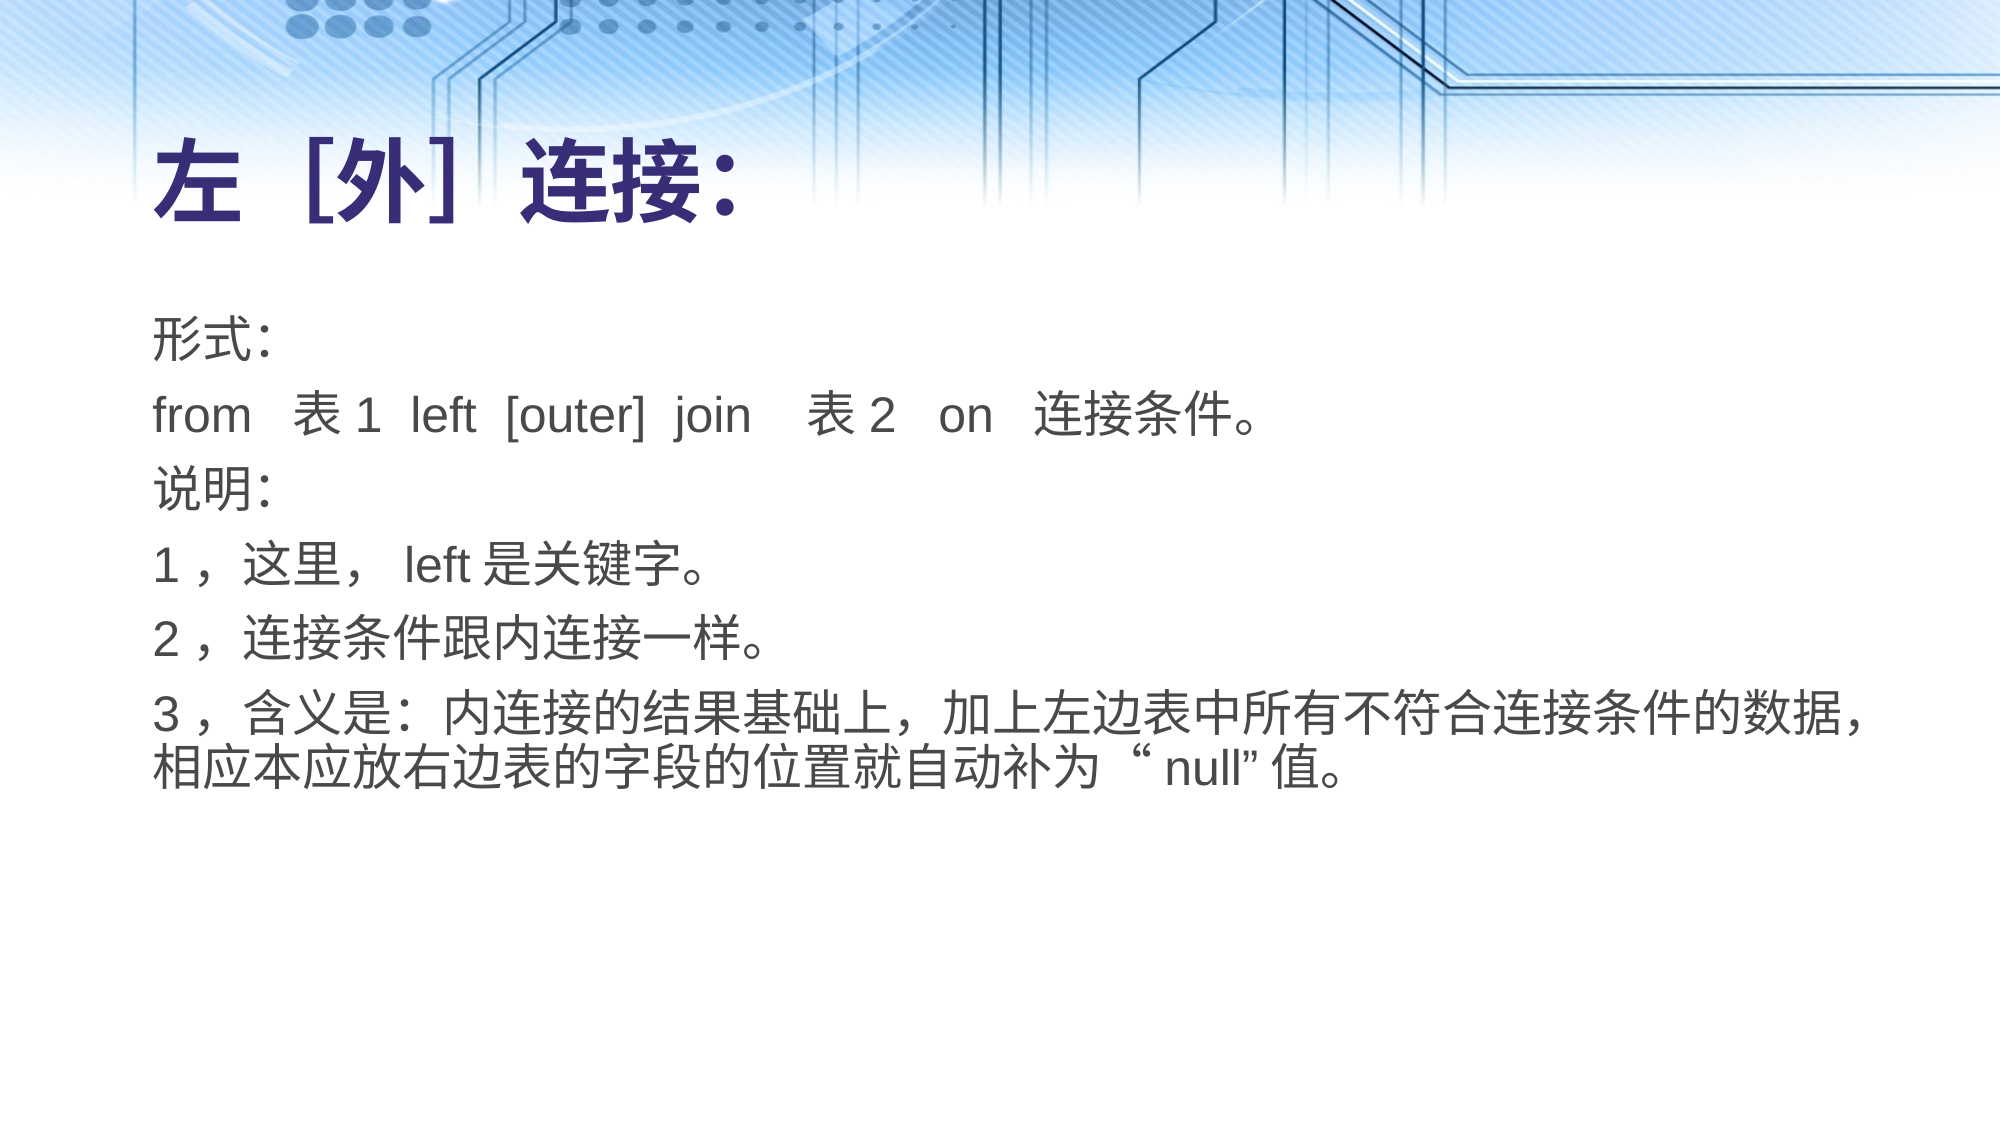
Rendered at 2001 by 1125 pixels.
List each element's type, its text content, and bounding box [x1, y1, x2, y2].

picture [0, 0, 2000, 454]
list 形式： from 表1 left [outer] join 表2 on 连接条件。 说明： 1，这里，left是关键字。 2，连接条件跟内连接一样。 3，含义是：内连接的结果基础上，加上左边表中所有不符合连接条件的数据，相应本应放右边表的字段的位置就自动补为“null”值。 [137, 306, 1863, 1015]
title 左［外］连接： [137, 93, 1863, 278]
